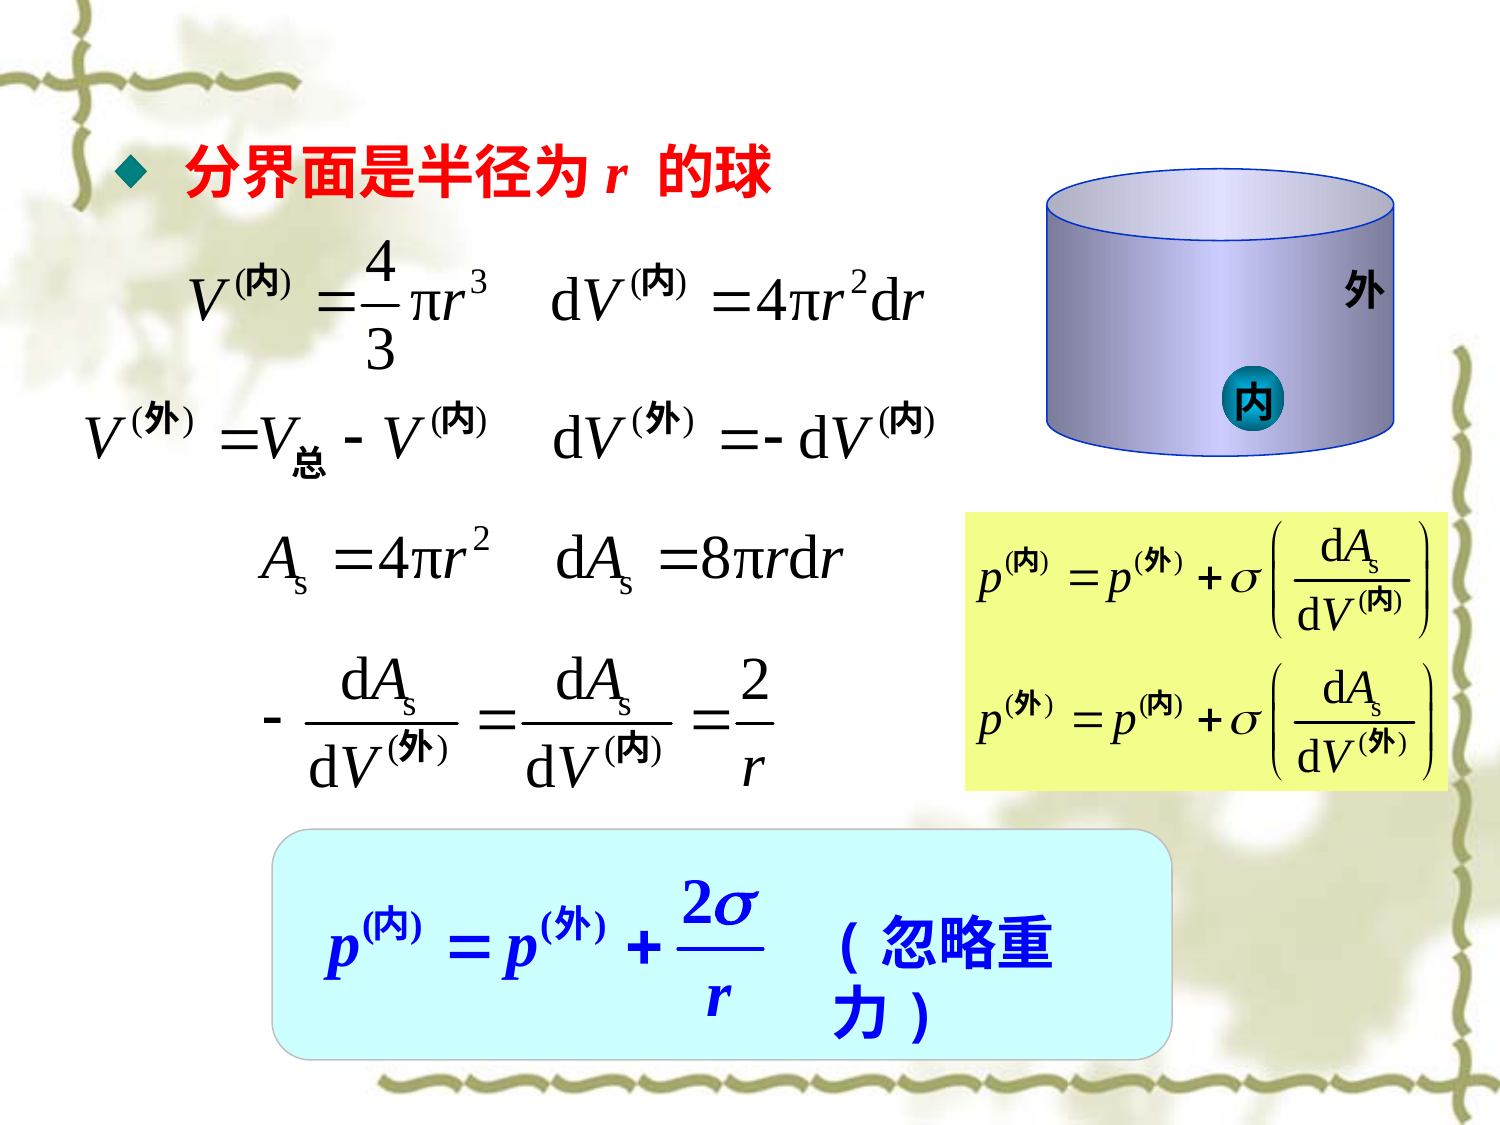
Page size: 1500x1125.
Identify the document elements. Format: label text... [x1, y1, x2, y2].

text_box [965, 511, 1449, 792]
text_box [1046, 168, 1394, 457]
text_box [182, 222, 938, 383]
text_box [78, 386, 948, 490]
text_box 分界面是半径为r 的球 [168, 128, 913, 213]
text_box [253, 641, 786, 801]
text_box [115, 155, 147, 188]
text_box 外 [1321, 256, 1410, 321]
text_box 内 [1212, 368, 1297, 434]
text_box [271, 828, 1173, 1061]
picture [0, 0, 1500, 1125]
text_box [247, 510, 859, 611]
